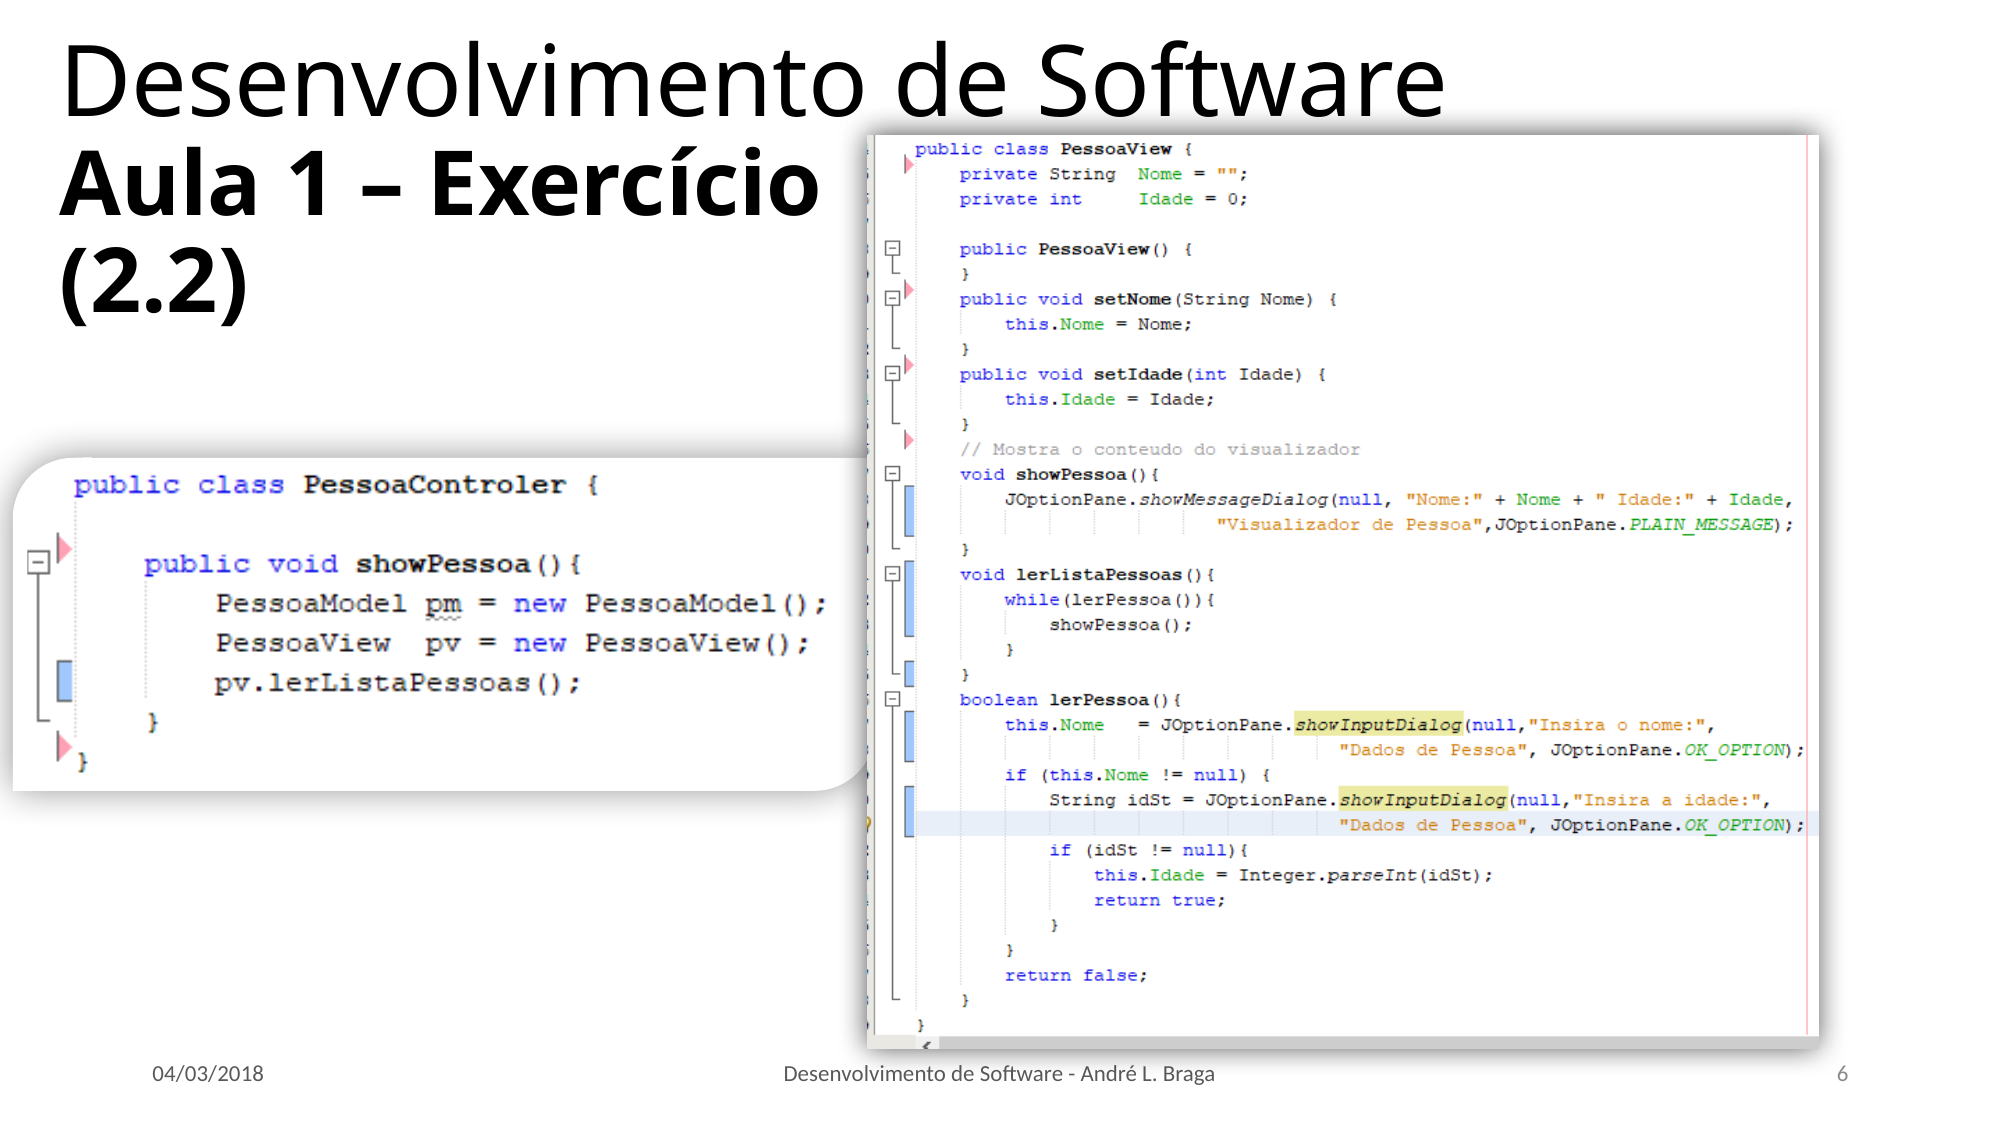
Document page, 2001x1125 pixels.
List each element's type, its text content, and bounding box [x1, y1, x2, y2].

footer Desenvolvimento de Software - André L. Braga [662, 1042, 1338, 1103]
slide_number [137, 1042, 588, 1103]
slide_number 6 [1413, 1042, 1864, 1103]
picture [20, 135, 1819, 1049]
title Desenvolvimento de Software Aula 1 – Exercício (2.2) [44, 22, 1770, 341]
